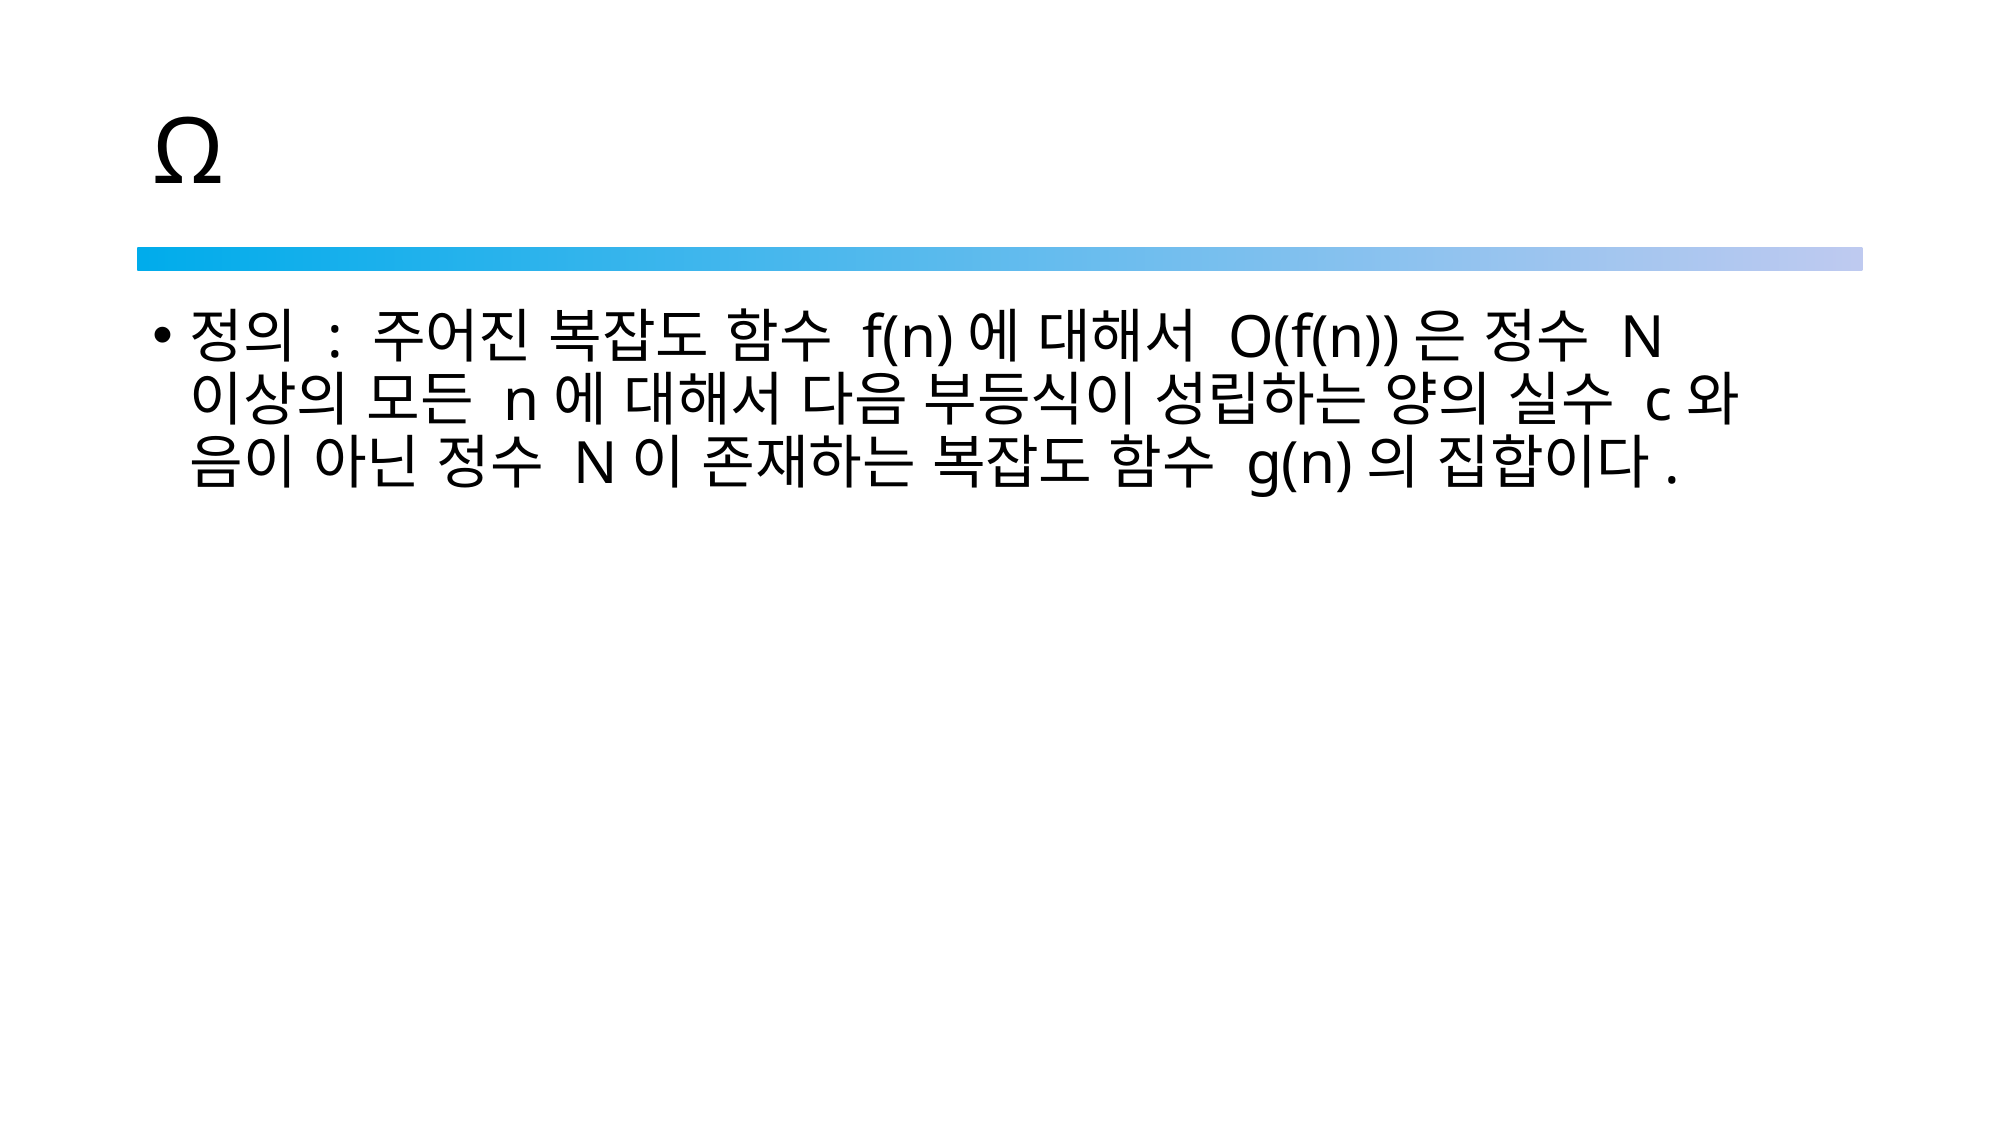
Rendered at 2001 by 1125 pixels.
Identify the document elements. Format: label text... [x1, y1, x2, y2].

title Ω [137, 59, 1863, 248]
